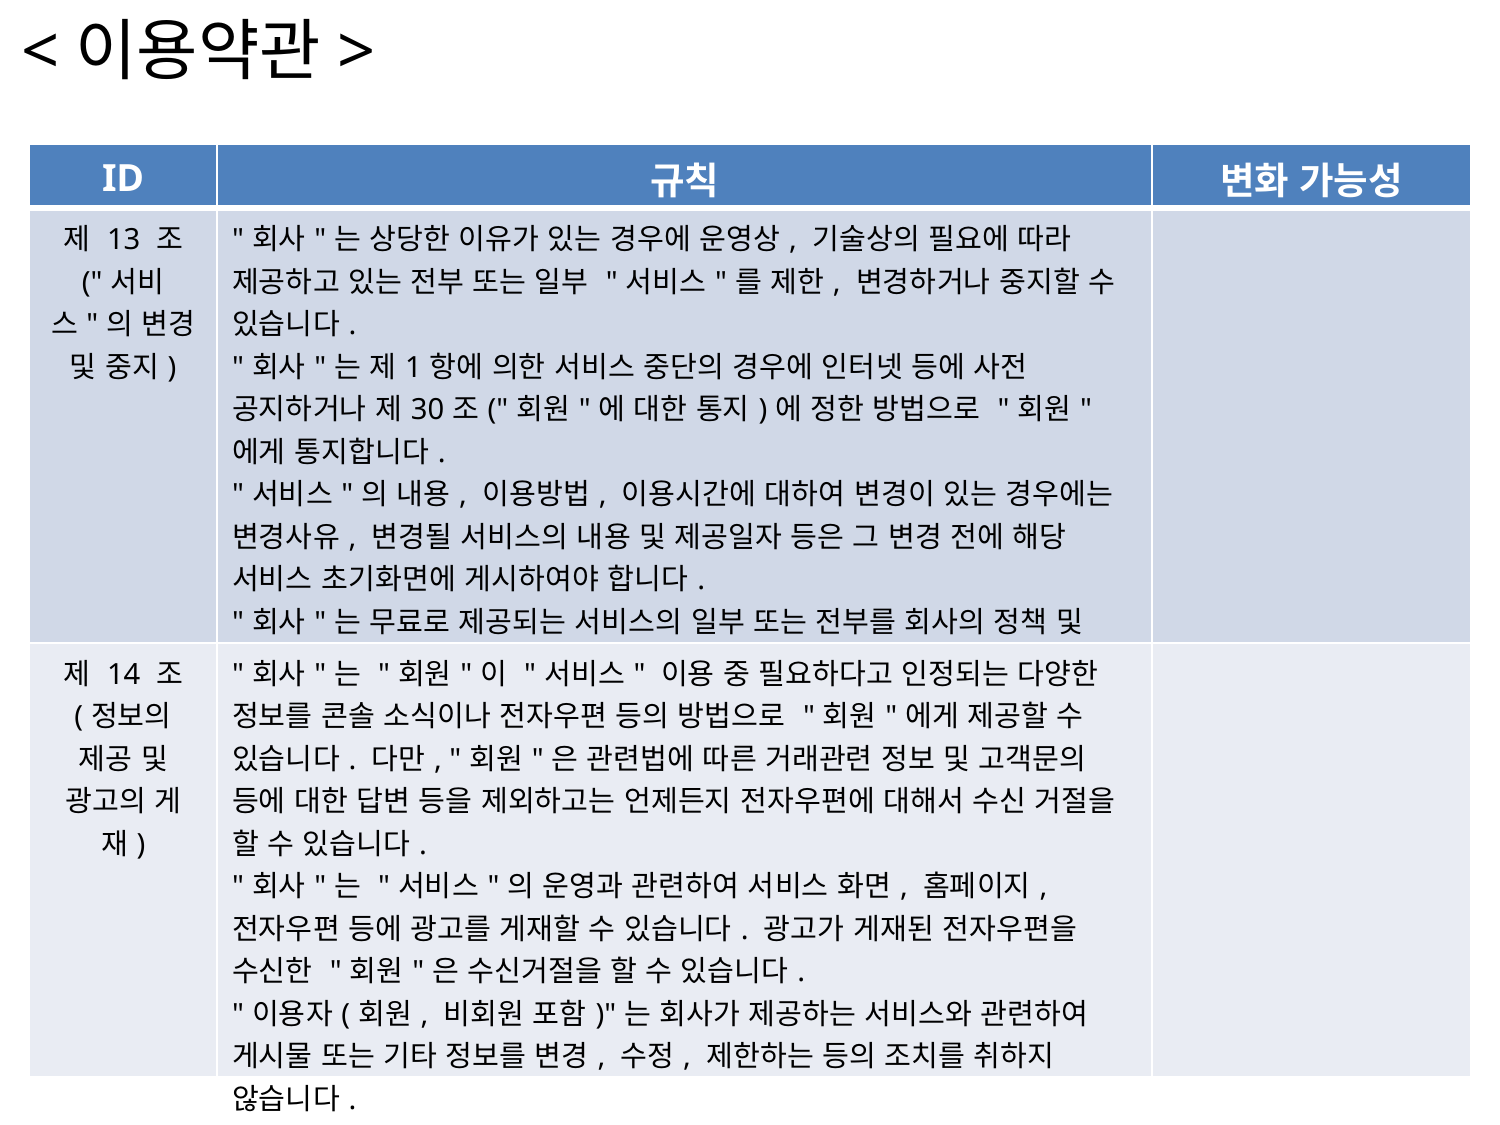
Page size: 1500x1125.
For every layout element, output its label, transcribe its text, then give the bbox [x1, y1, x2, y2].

table_header 규칙 [218, 145, 1151, 205]
table_header ID [30, 145, 216, 205]
table_cell 제 13 조 ("서비스"의 변경 및 중지) [30, 211, 216, 642]
table_cell [1153, 644, 1470, 1076]
text_box <이용약관> [6, 0, 391, 95]
table_cell "회사"는 "회원"이 "서비스" 이용 중 필요하다고 인정되는 다양한 정보를 콘솔 소식이나 전자우편 등의 방법으로 "회원"에게 제공할 수 있습니다. 다만, "회원"은 관련법에 따른 거래관련 정보 및 고객문의 등에 대한 답변 등을 제외하고는 언제든지 전자우편에 대해서 수신 거절을 할 수 있습니다. "회사"는 "서비스"의 운영과 관련하여 서비스 화면, 홈페이지, 전자우편 등에 광고를 게재할 수 있습니다. 광고가 게재된 전자우편을 수신한 "회원"은 수신거절을 할 수 있습니다. "이용자(회원, 비회원 포함)"는 회사가 제공하는 서비스와 관련하여 게시물 또는 기타 정보를 변경, 수정, 제한하는 등의 조치를 취하지 않습니다. [218, 644, 1151, 1076]
table_cell 제 14 조 (정보의 제공 및 광고의 게재) [30, 644, 216, 1076]
table_cell "회사"는 상당한 이유가 있는 경우에 운영상, 기술상의 필요에 따라 제공하고 있는 전부 또는 일부 "서비스"를 제한, 변경하거나 중지할 수 있습니다. "회사"는 제1항에 의한 서비스 중단의 경우에 인터넷 등에 사전 공지하거나 제30조("회원"에 대한 통지)에 정한 방법으로 "회원"에게 통지합니다. "서비스"의 내용, 이용방법, 이용시간에 대하여 변경이 있는 경우에는 변경사유, 변경될 서비스의 내용 및 제공일자 등은 그 변경 전에 해당 서비스 초기화면에 게시하여야 합니다. "회사"는 무료로 제공되는 서비스의 일부 또는 전부를 회사의 정책 및 운영의 필요상 수정, 중단, 변경할 수 있으며, 이에 대하여 관련법에 특별한 규정이 없는 한 "회원"에게 별도의 보상을 하지 않습니다. [218, 211, 1151, 642]
table_header 변화 가능성 [1153, 145, 1470, 205]
table_cell [1153, 211, 1470, 642]
